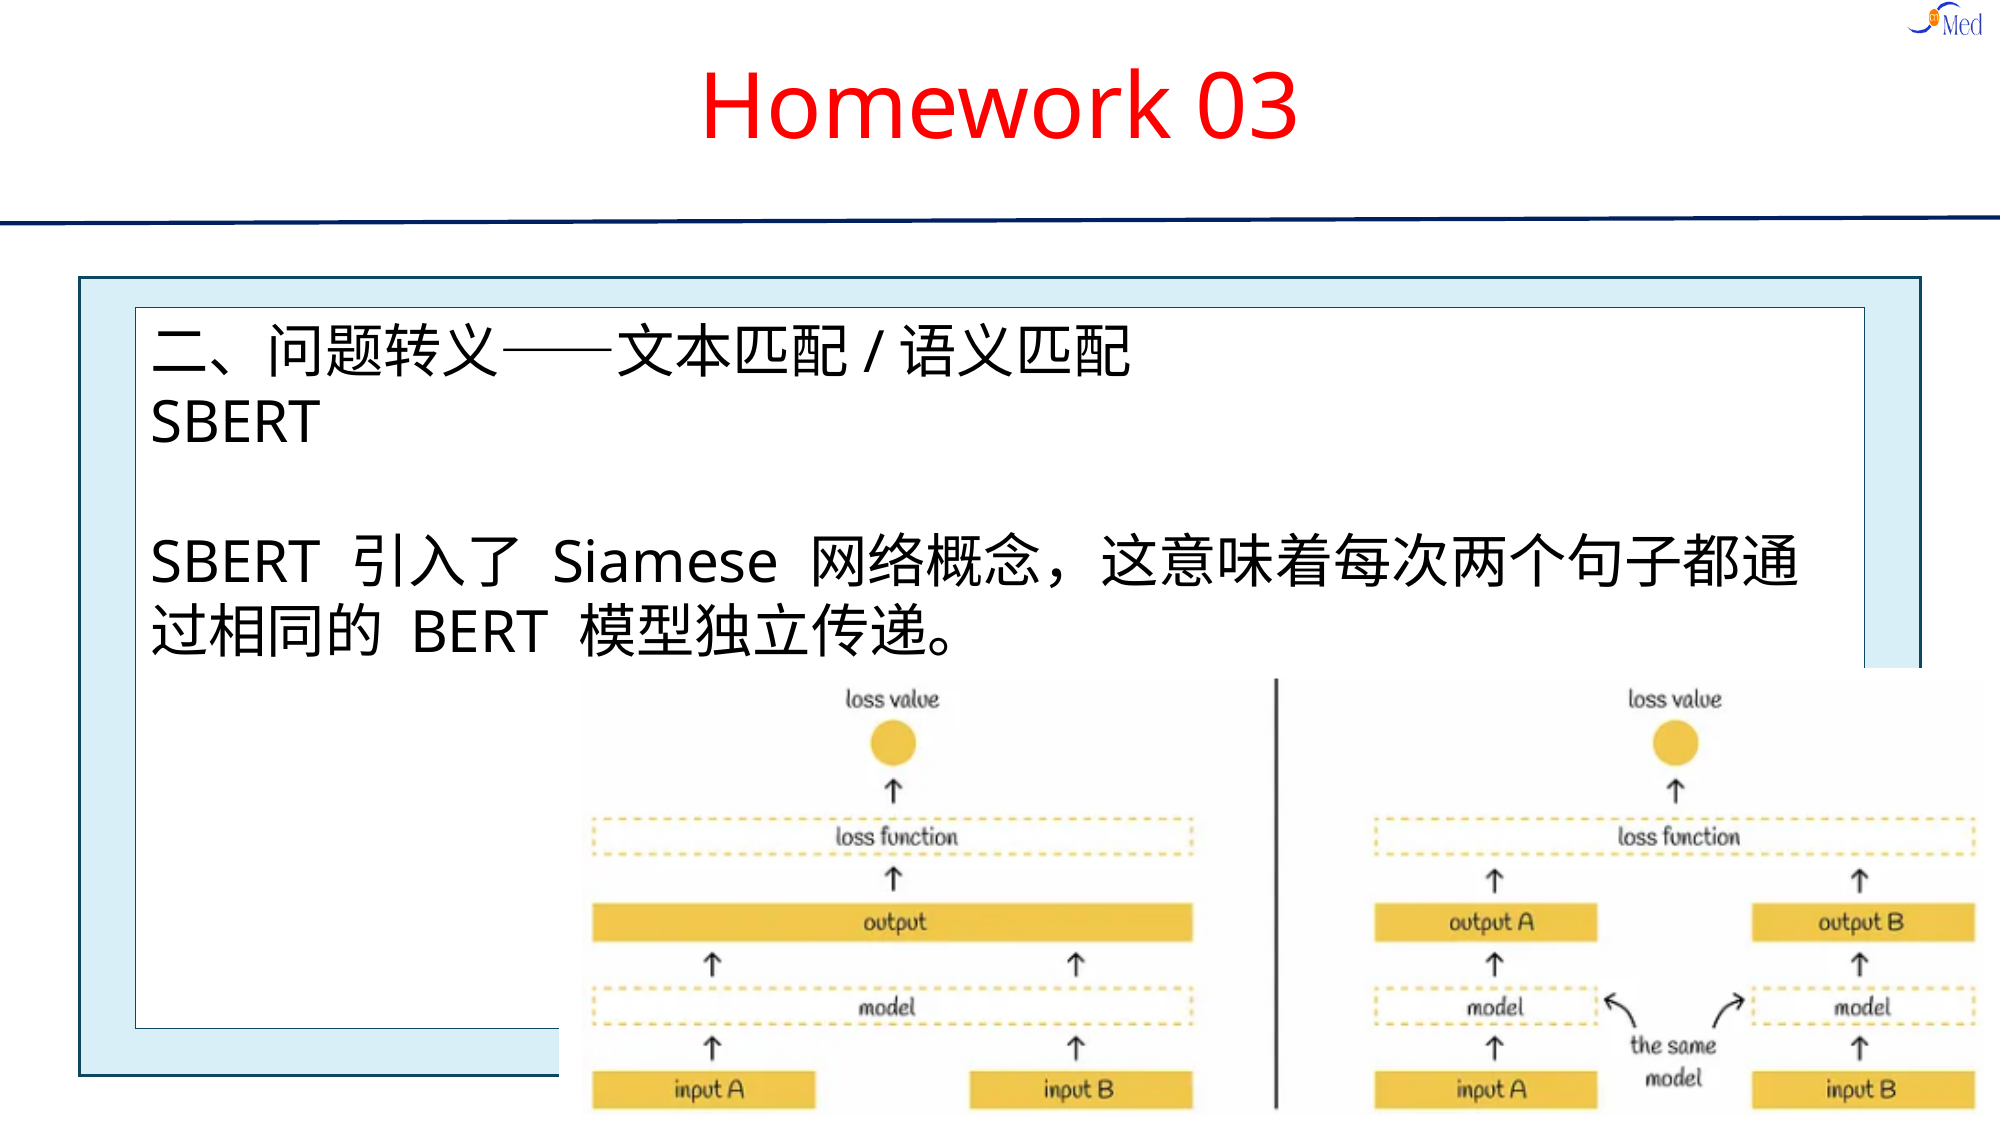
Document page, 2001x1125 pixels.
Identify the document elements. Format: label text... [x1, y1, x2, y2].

text_box 二、问题转义——文本匹配/语义匹配 SBERT SBERT 引入了 Siamese 网络概念，这意味着每次两个句子都通过相同的 BERT 模型独立传递。 [135, 307, 1865, 1029]
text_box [0, 216, 2000, 224]
picture [558, 668, 2000, 1125]
picture [1907, 0, 1985, 38]
title Homework 03 [0, 0, 2000, 216]
text_box [78, 276, 1922, 1077]
